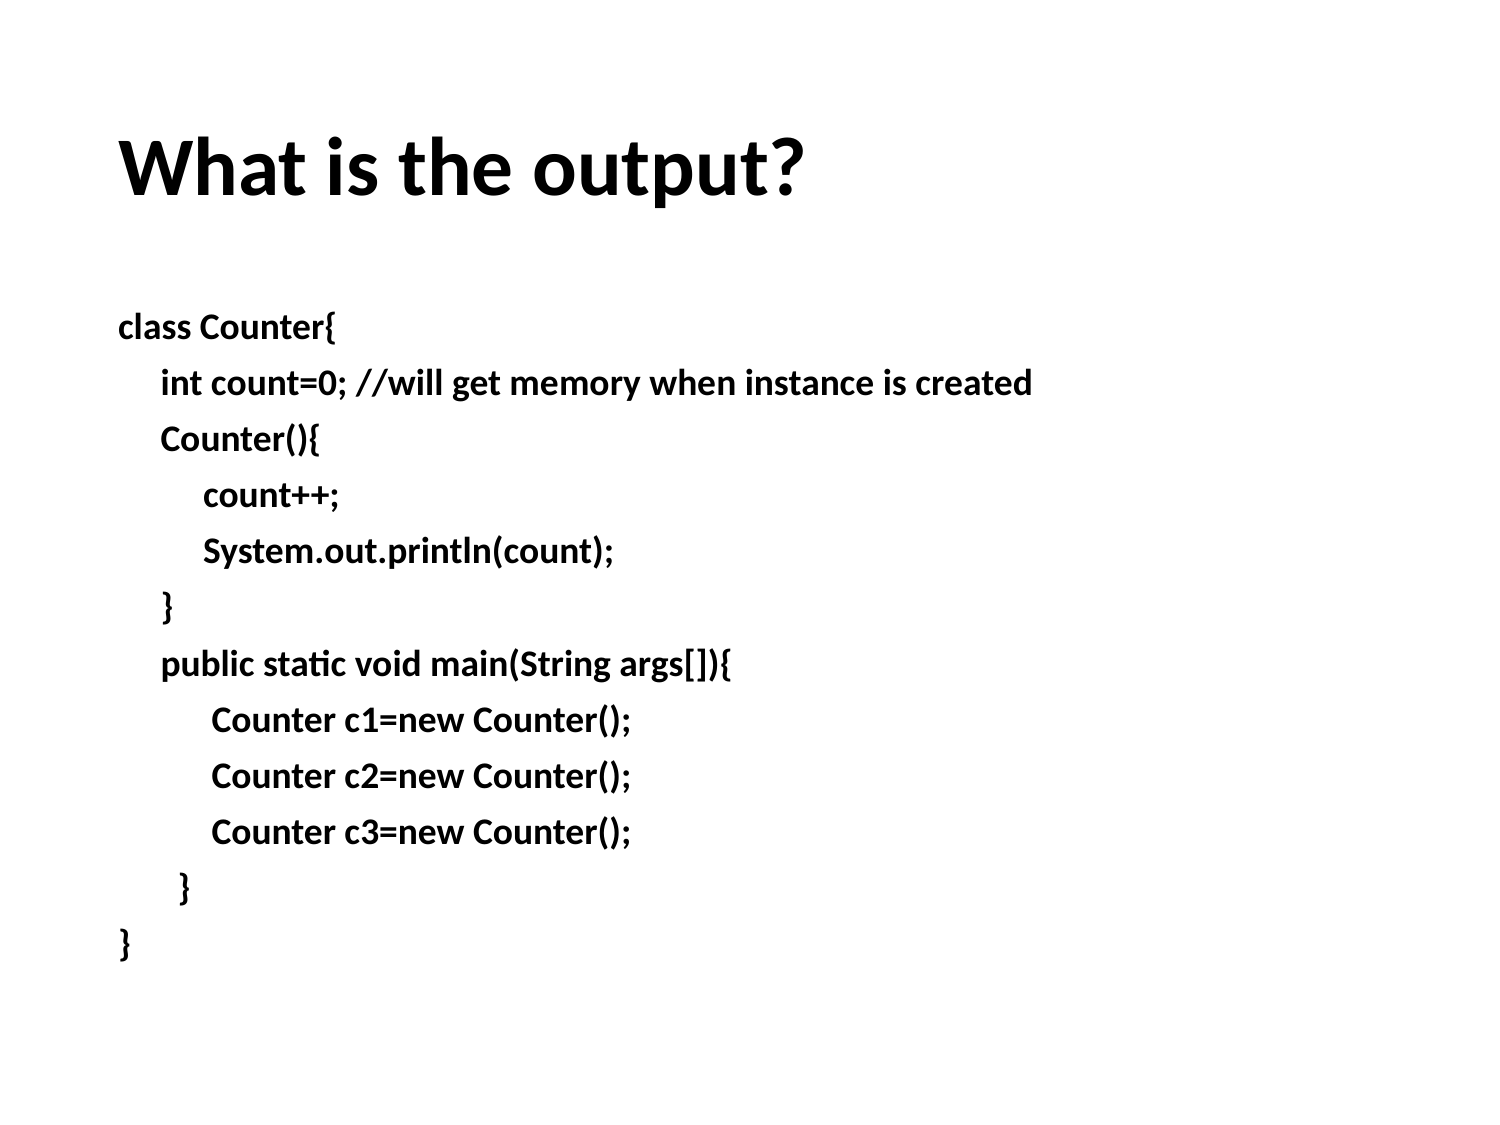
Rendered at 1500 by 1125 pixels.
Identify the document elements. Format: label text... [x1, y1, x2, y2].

title What is the output? [103, 59, 1397, 278]
list class Counter{ int count=0; //will get memory when instance is created Counter(){ count++; System.out.println(count); } public static void main(String args[]){ Counter c1=new Counter(); Counter c2=new Counter(); Counter c3=new Counter(); } } [103, 299, 1397, 1014]
